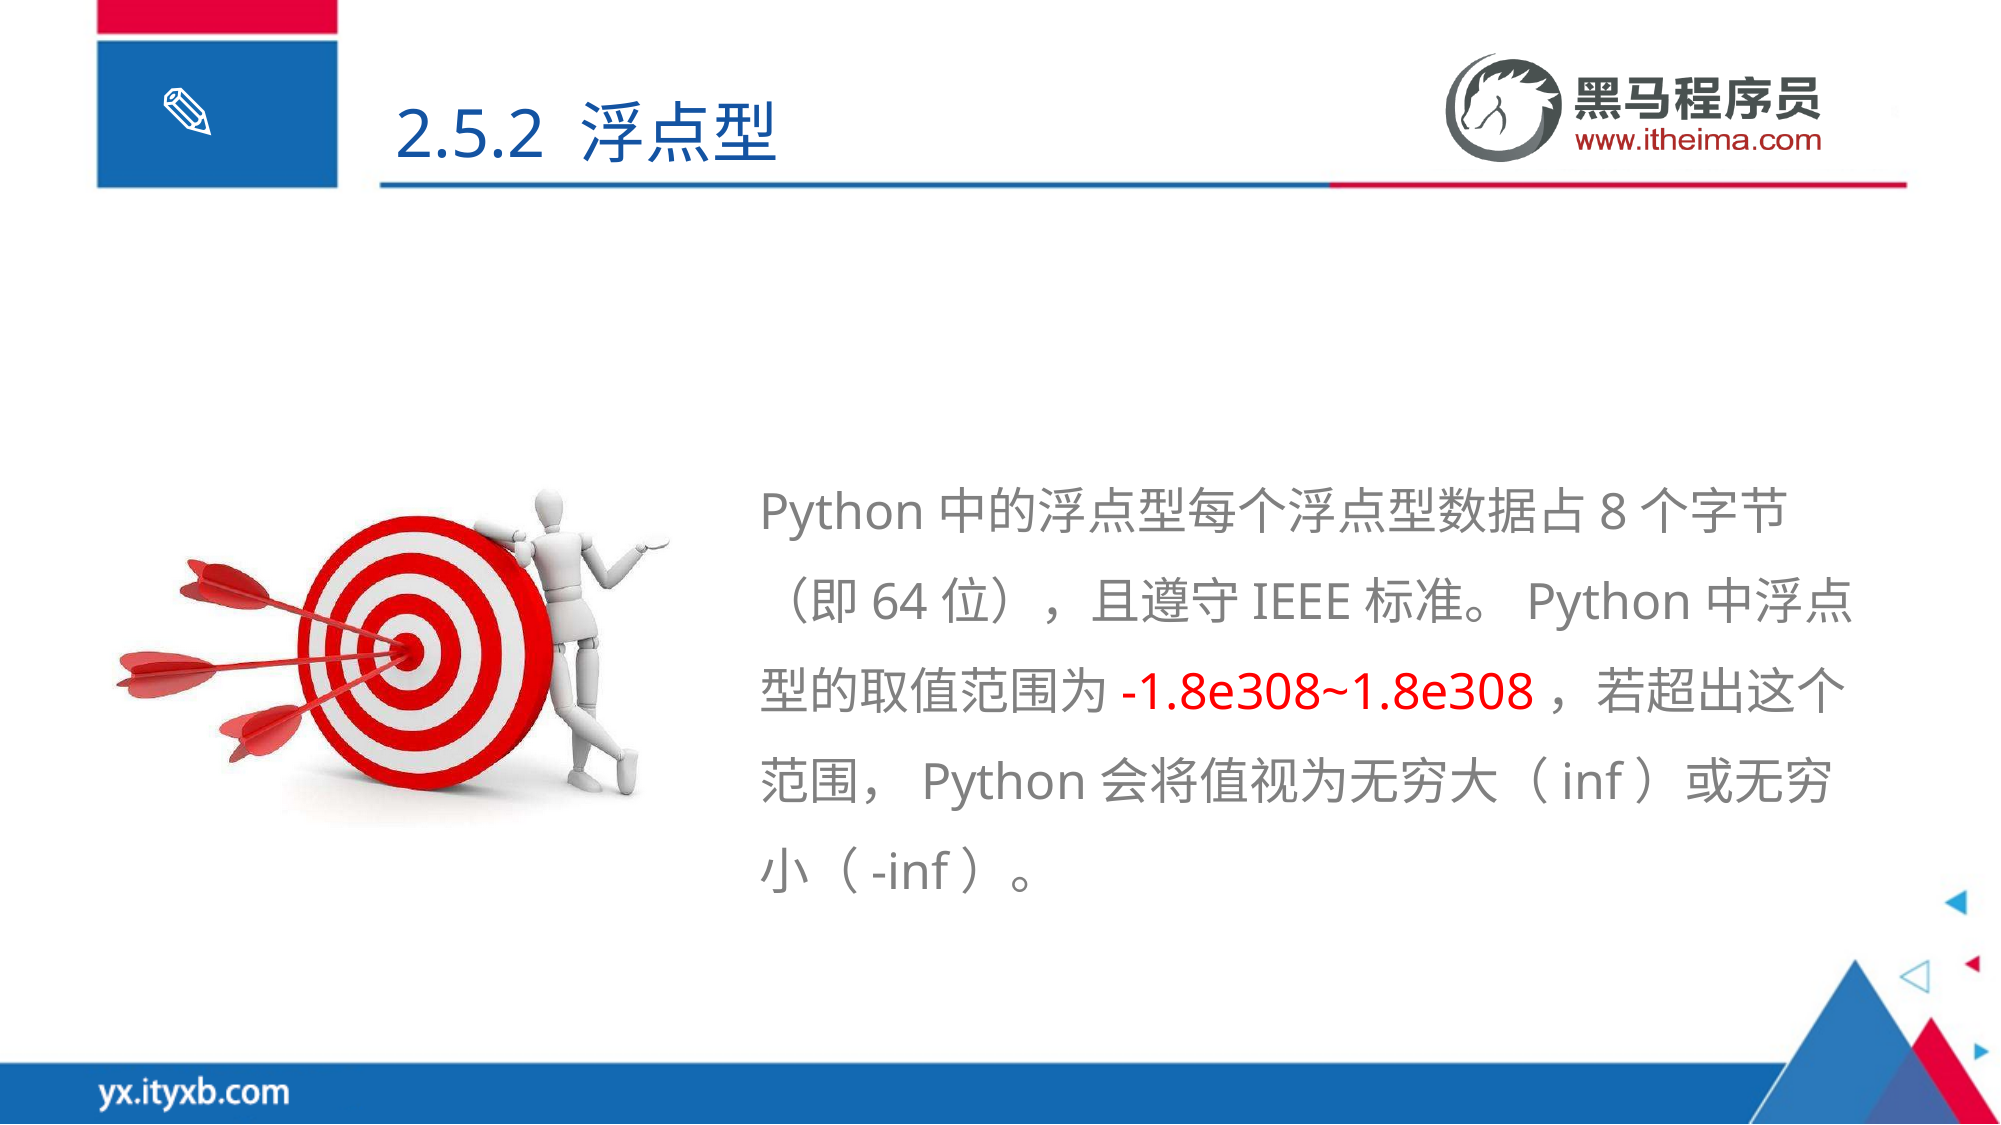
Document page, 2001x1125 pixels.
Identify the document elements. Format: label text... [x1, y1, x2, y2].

picture [0, 0, 2000, 1124]
text_box Python中的浮点型每个浮点型数据占8个字节（即64位），且遵守IEEE标准。Python中浮点型的取值范围为-1.8e308~1.8e308，若超出这个范围，Python会将值视为无穷大（inf）或无穷小（-inf）。 [744, 442, 1898, 908]
title 2.5.2 浮点型 [380, 34, 1522, 238]
